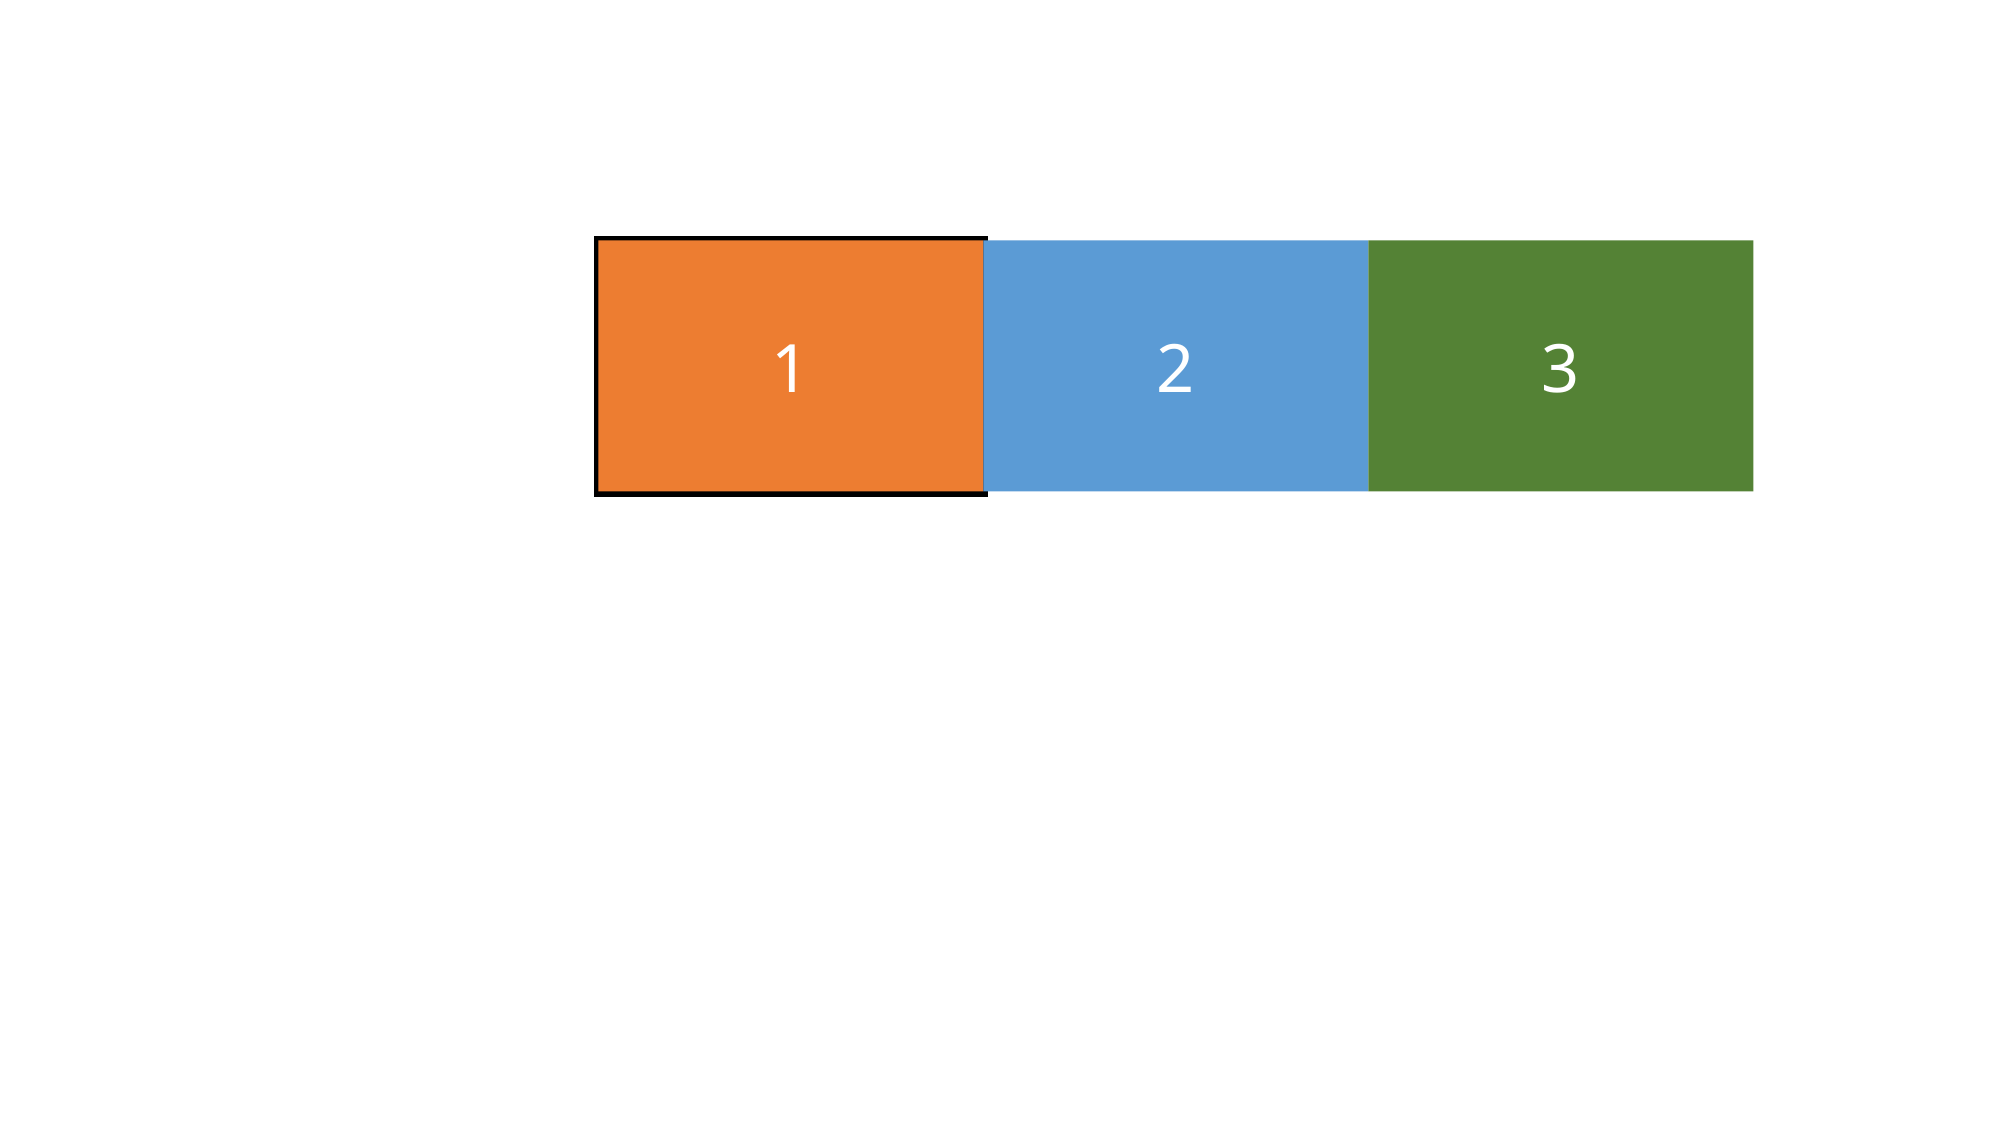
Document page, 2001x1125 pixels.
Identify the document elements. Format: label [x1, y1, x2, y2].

text_box [598, 240, 1754, 492]
